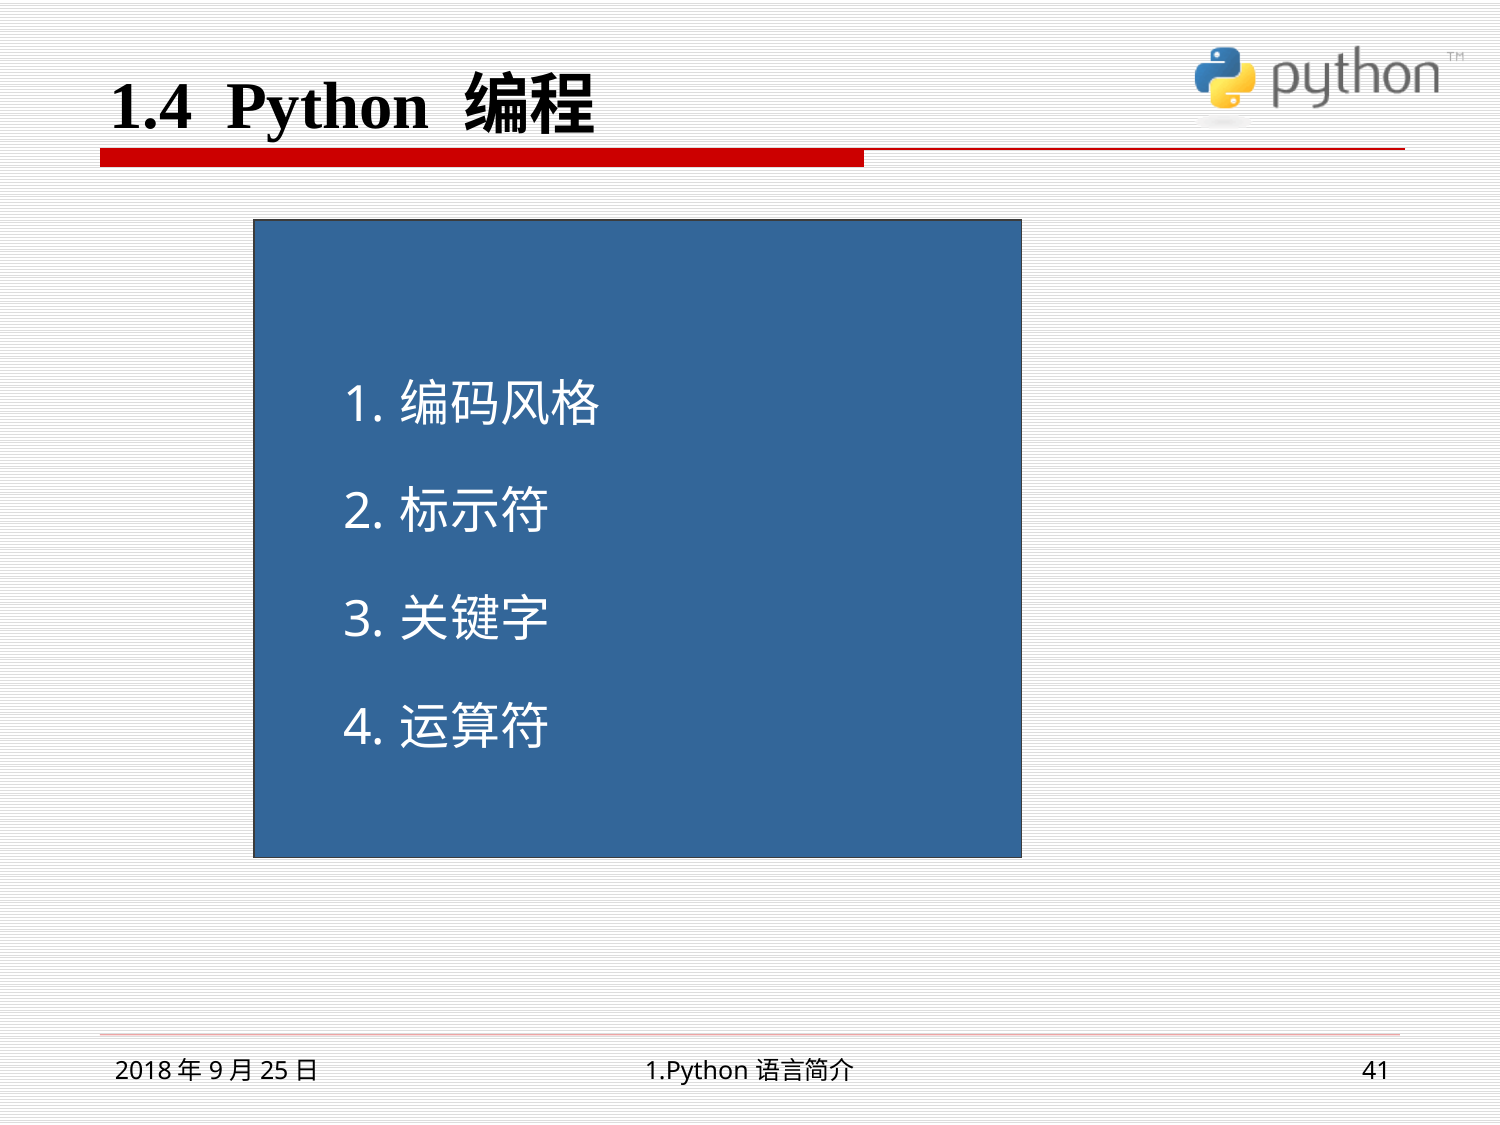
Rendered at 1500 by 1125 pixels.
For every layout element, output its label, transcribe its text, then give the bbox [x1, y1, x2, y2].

text_box 编码风格 标示符 关键字 运算符 [253, 219, 1022, 858]
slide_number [99, 1046, 426, 1103]
title 1.4 Python 编程 [93, 49, 1407, 150]
picture [1170, 30, 1500, 142]
slide_number 41 [1080, 1046, 1406, 1092]
footer 1.Python语言简介 [512, 1046, 988, 1103]
